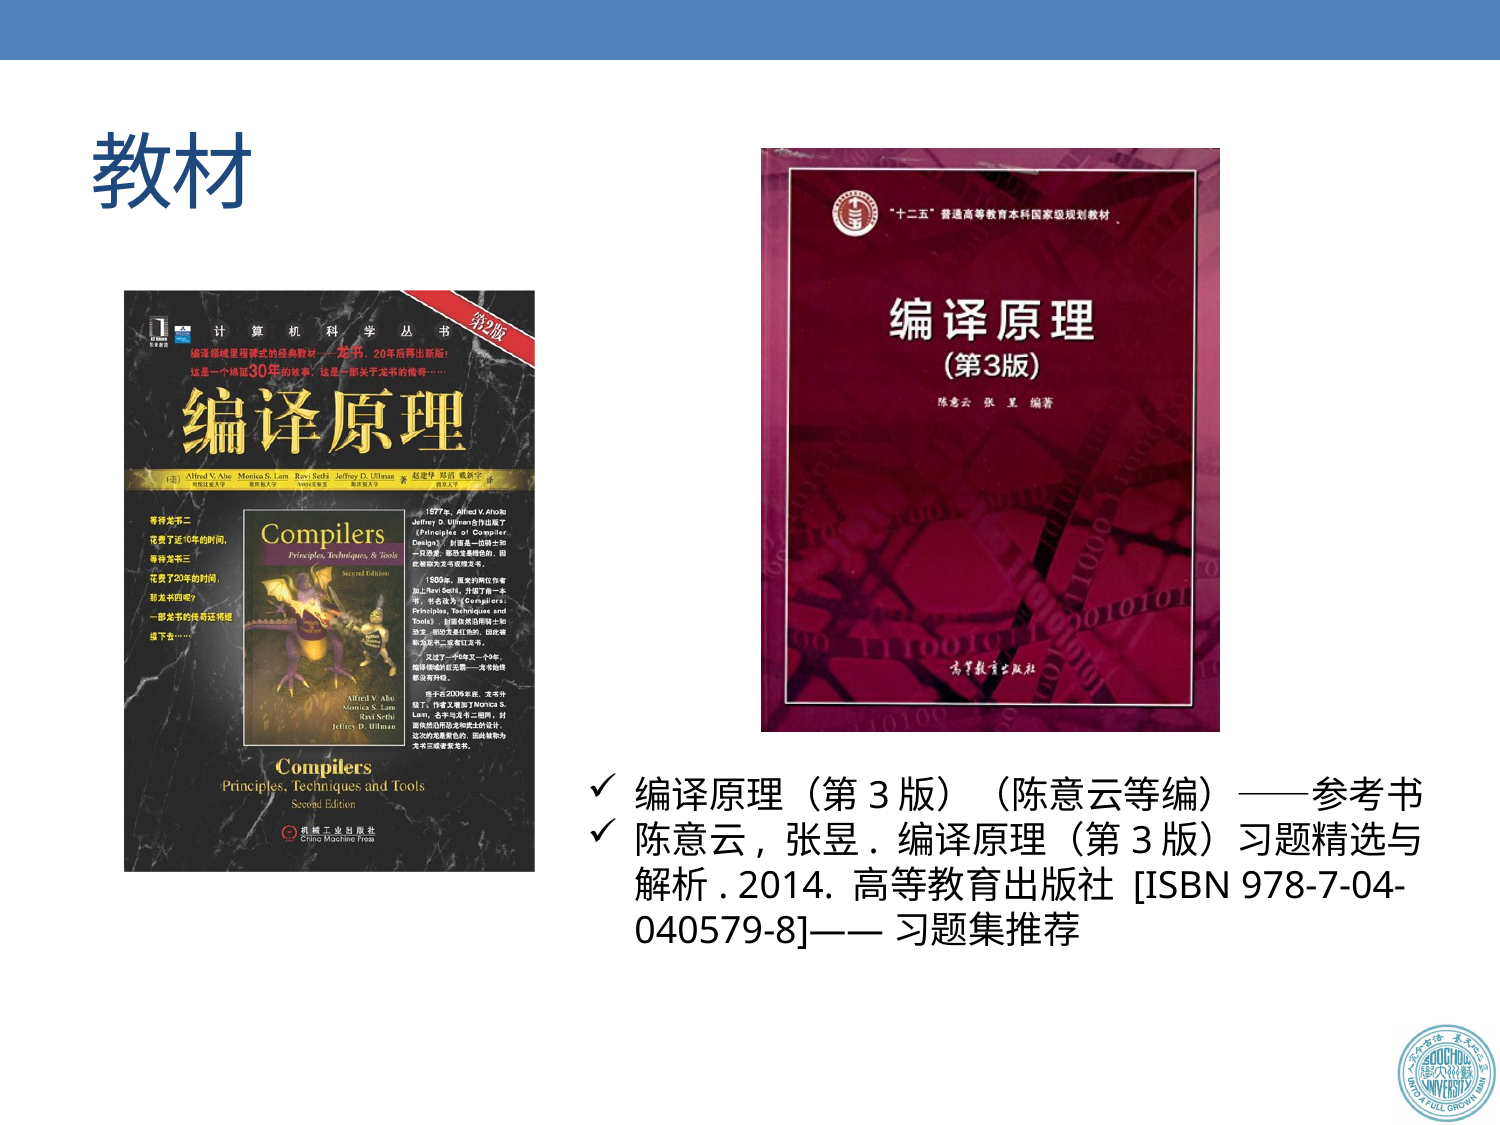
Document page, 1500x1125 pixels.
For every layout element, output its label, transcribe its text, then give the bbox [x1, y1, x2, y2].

text_box 编译原理（第3版）（陈意云等编）——参考书 陈意云, 张昱. 编译原理（第3版）习题精选与解析. 2014. 高等教育出版社 [ISBN 978-7-04-040579-8]——习题集推荐 [572, 763, 1476, 958]
picture [761, 148, 1220, 732]
title 教材 [75, 87, 1425, 250]
picture [123, 290, 536, 872]
